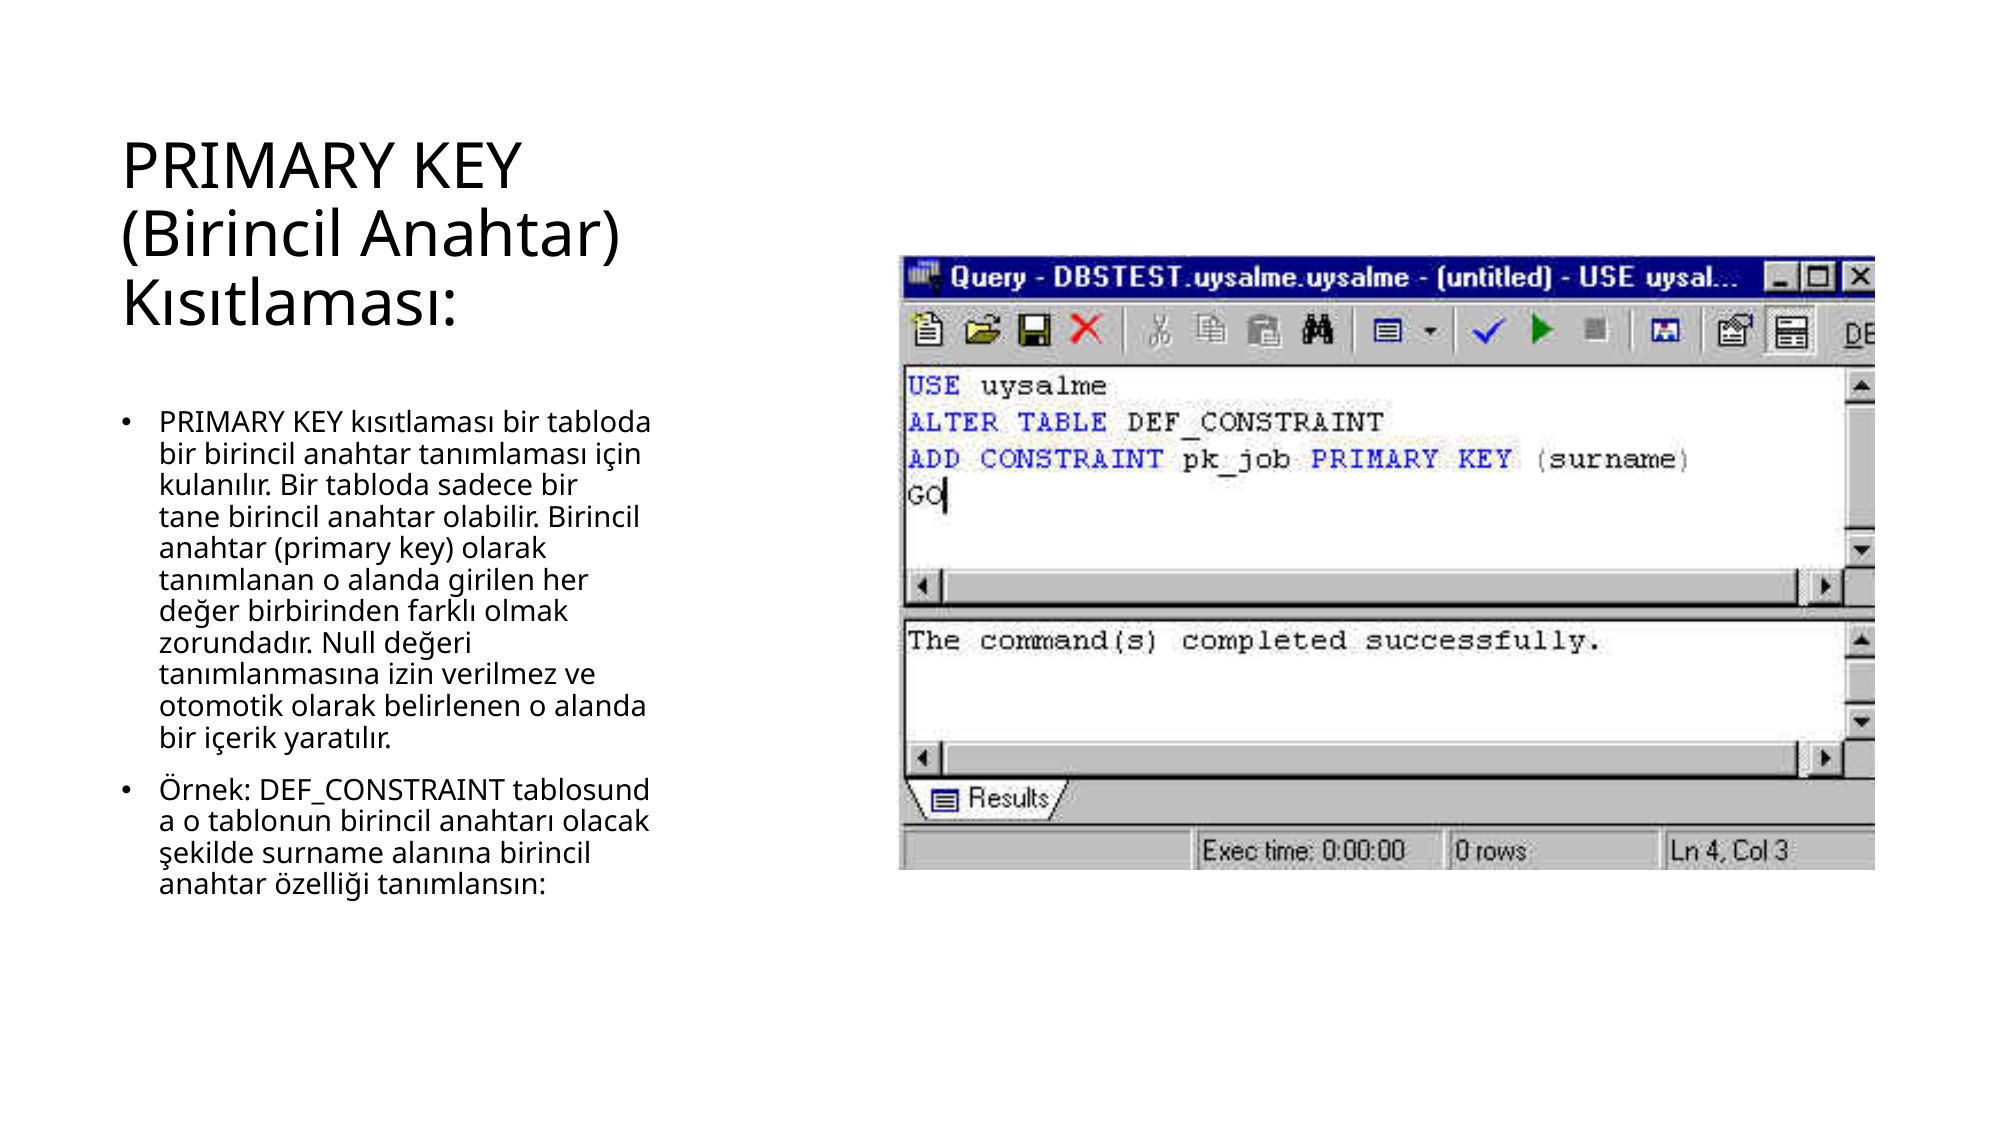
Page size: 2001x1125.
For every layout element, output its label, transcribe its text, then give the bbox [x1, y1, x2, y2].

title PRIMARY KEY (Birincil Anahtar) Kısıtlaması: [106, 103, 682, 370]
list PRIMARY KEY kısıtlaması bir tabloda bir birincil anahtar tanımlaması için kulanılır. Bir tabloda sadece bir tane birincil anahtar olabilir. Birincil anahtar (primary key) olarak tanımlanan o alanda girilen her değer birbirinden farklı olmak zorundadır. Null değeri tanımlanmasına izin verilmez ve otomotik olarak belirlenen o alanda bir içerik yaratılır. Örnek: DEF_CONSTRAINT tablosunda o tablonun birincil anahtarı olacak şekilde surname alanına birincil anahtar özelliği tanımlansın: [106, 399, 682, 1021]
picture [886, 255, 1875, 870]
